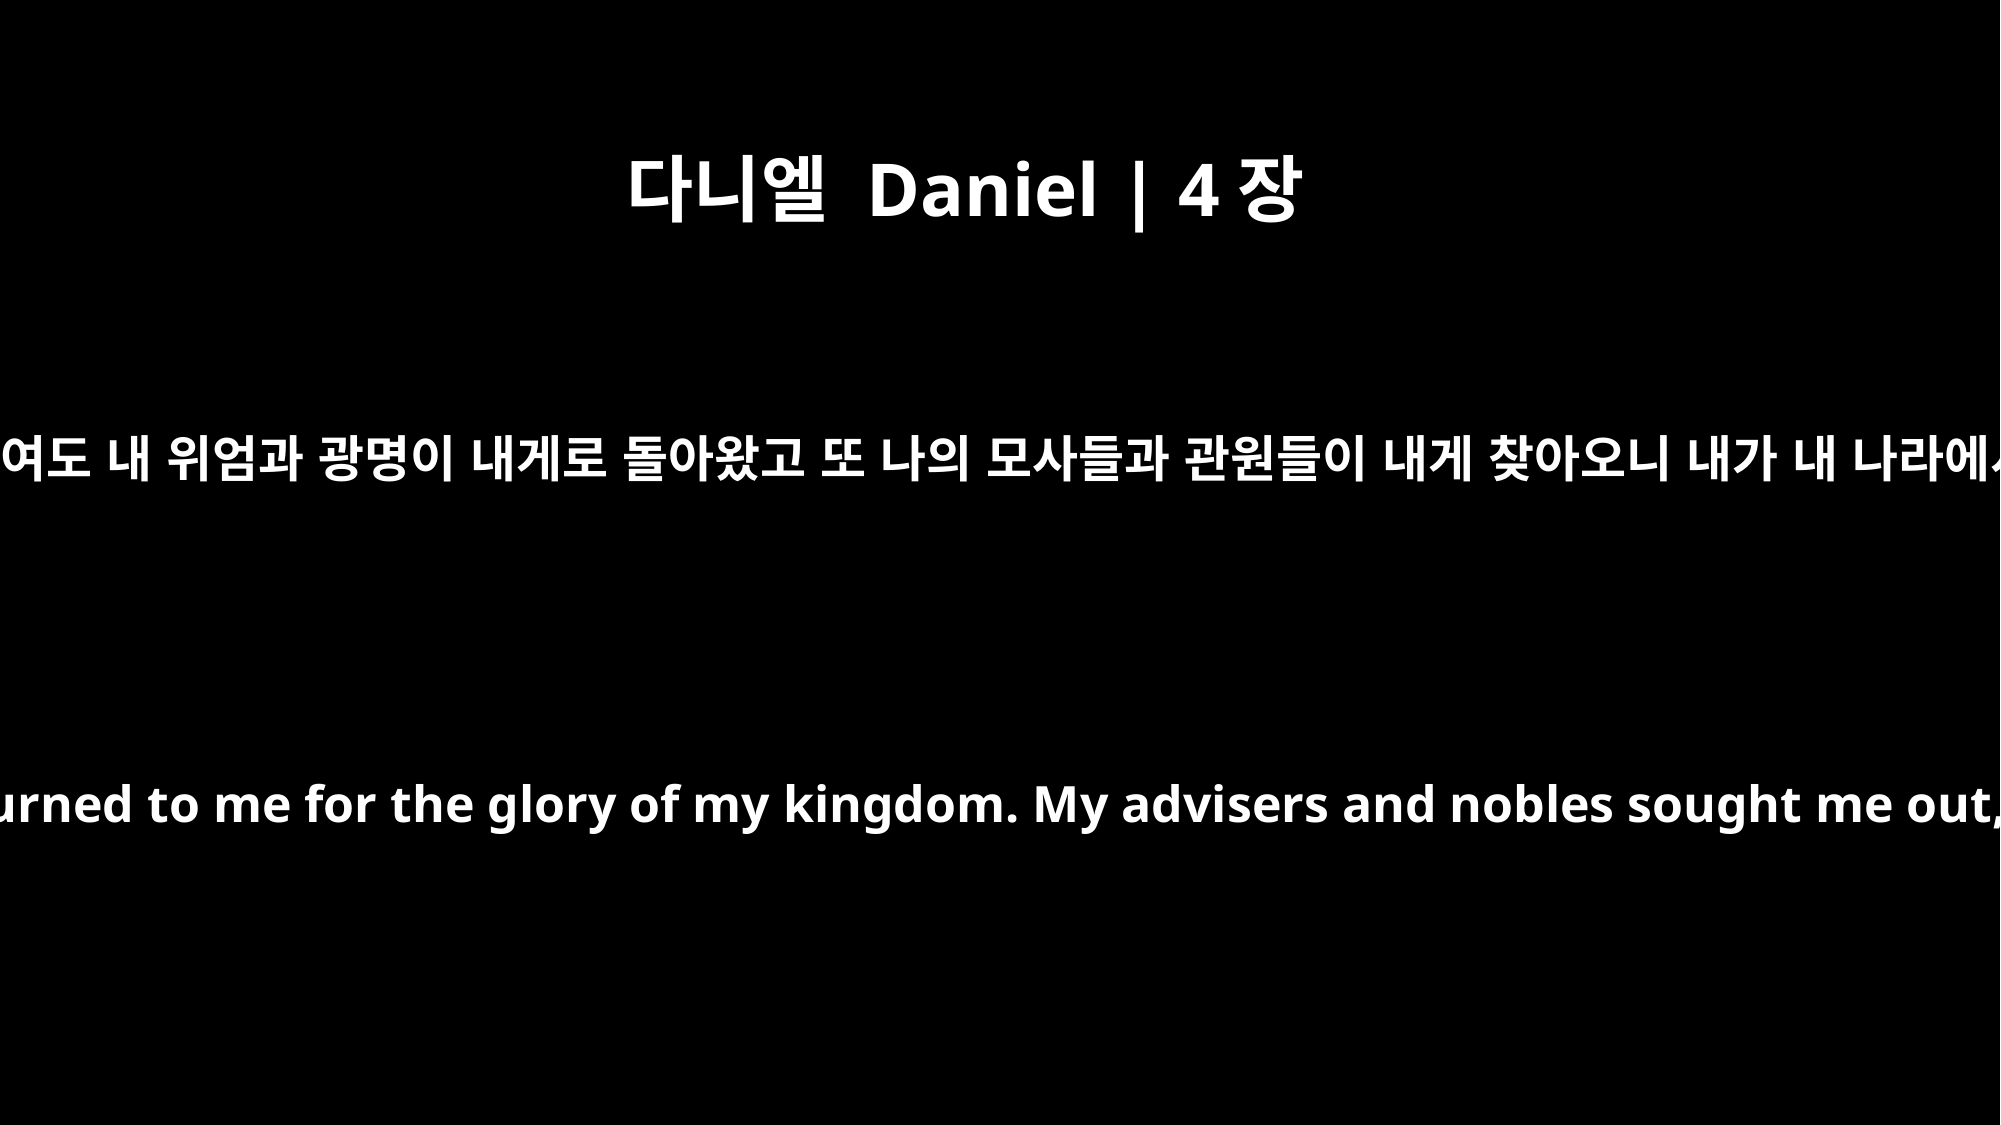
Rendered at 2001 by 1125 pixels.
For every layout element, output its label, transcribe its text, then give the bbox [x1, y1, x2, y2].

text_box 36 그 때에 내 총명이 내게로 돌아왔고 또 내 나라의 영광에 대하여도 내 위엄과 광명이 내게로 돌아왔고 또 나의 모사들과 관원들이 내게 찾아오니 내가 내 나라에서 다시 세움을 받고 또 지극한 위세가 내게 더하였느니라 [0, 359, 2000, 495]
text_box 다니엘 Daniel | 4장 [611, 136, 1320, 239]
text_box At the same time that my sanity was restored, my honor and splendor were returned to me for the glory of my kingdom. My advisers and nobles sought me out, and I was restored to my throne and became even greater than before. [0, 764, 2000, 840]
